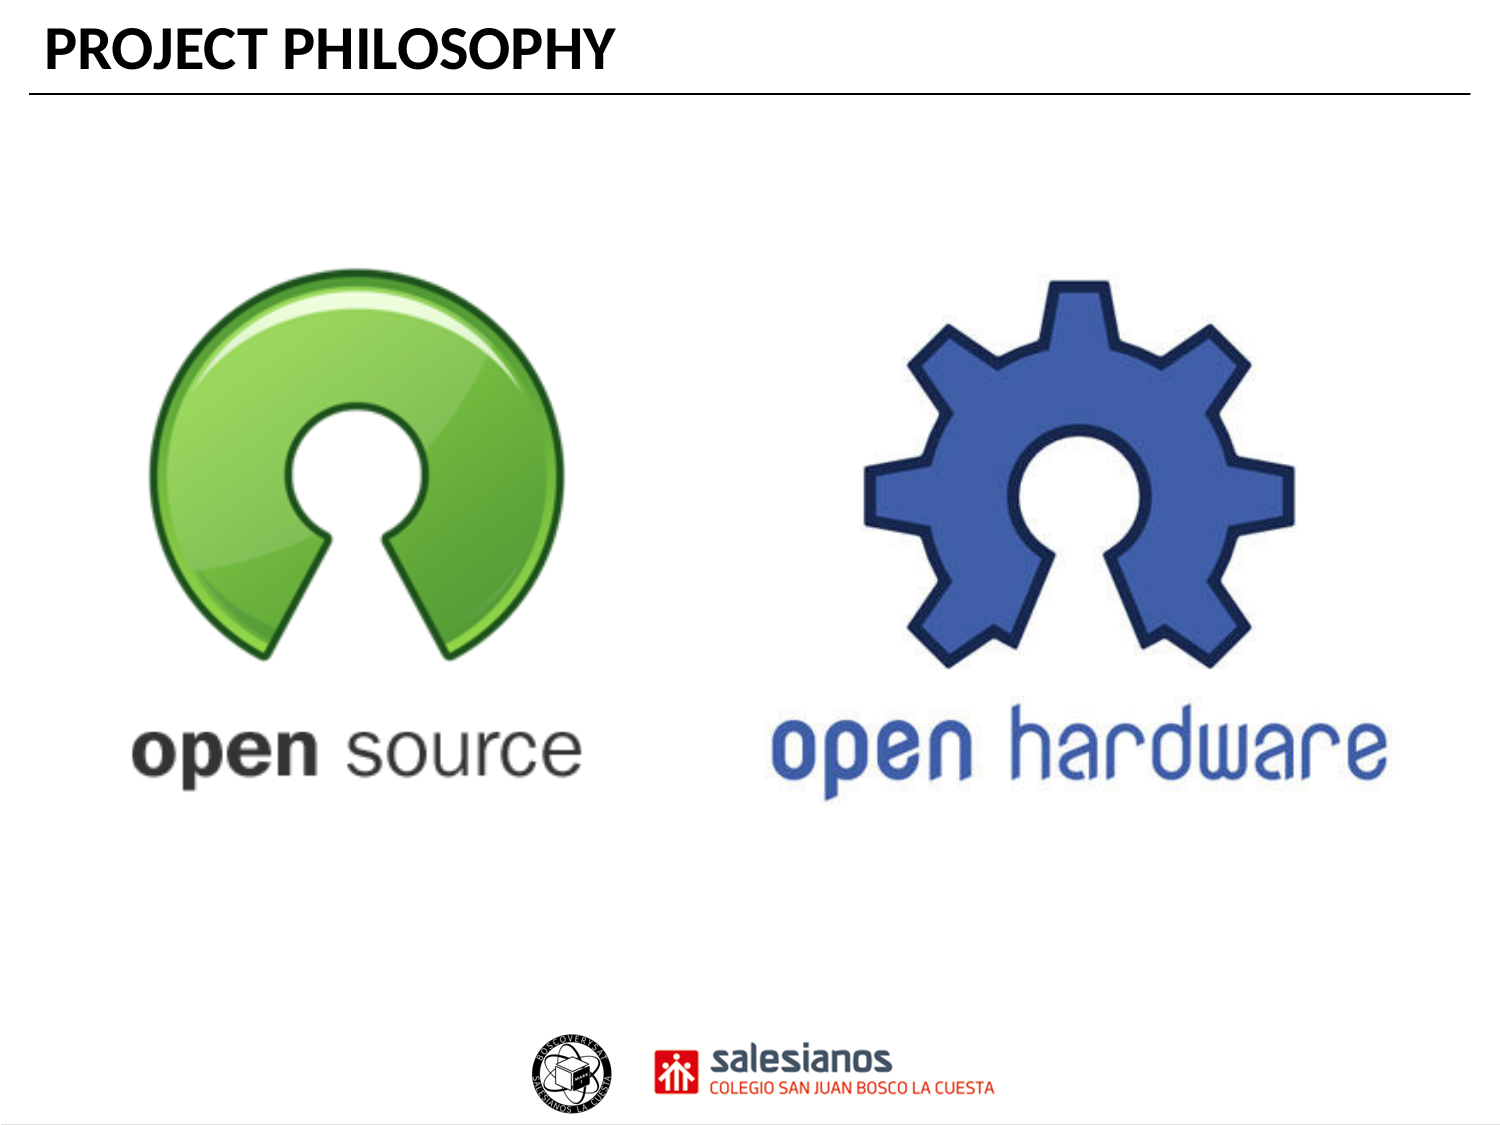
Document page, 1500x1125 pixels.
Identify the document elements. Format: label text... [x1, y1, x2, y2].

picture [0, 0, 1500, 1125]
text_box PROJECT PHILOSOPHY [29, 0, 1472, 90]
